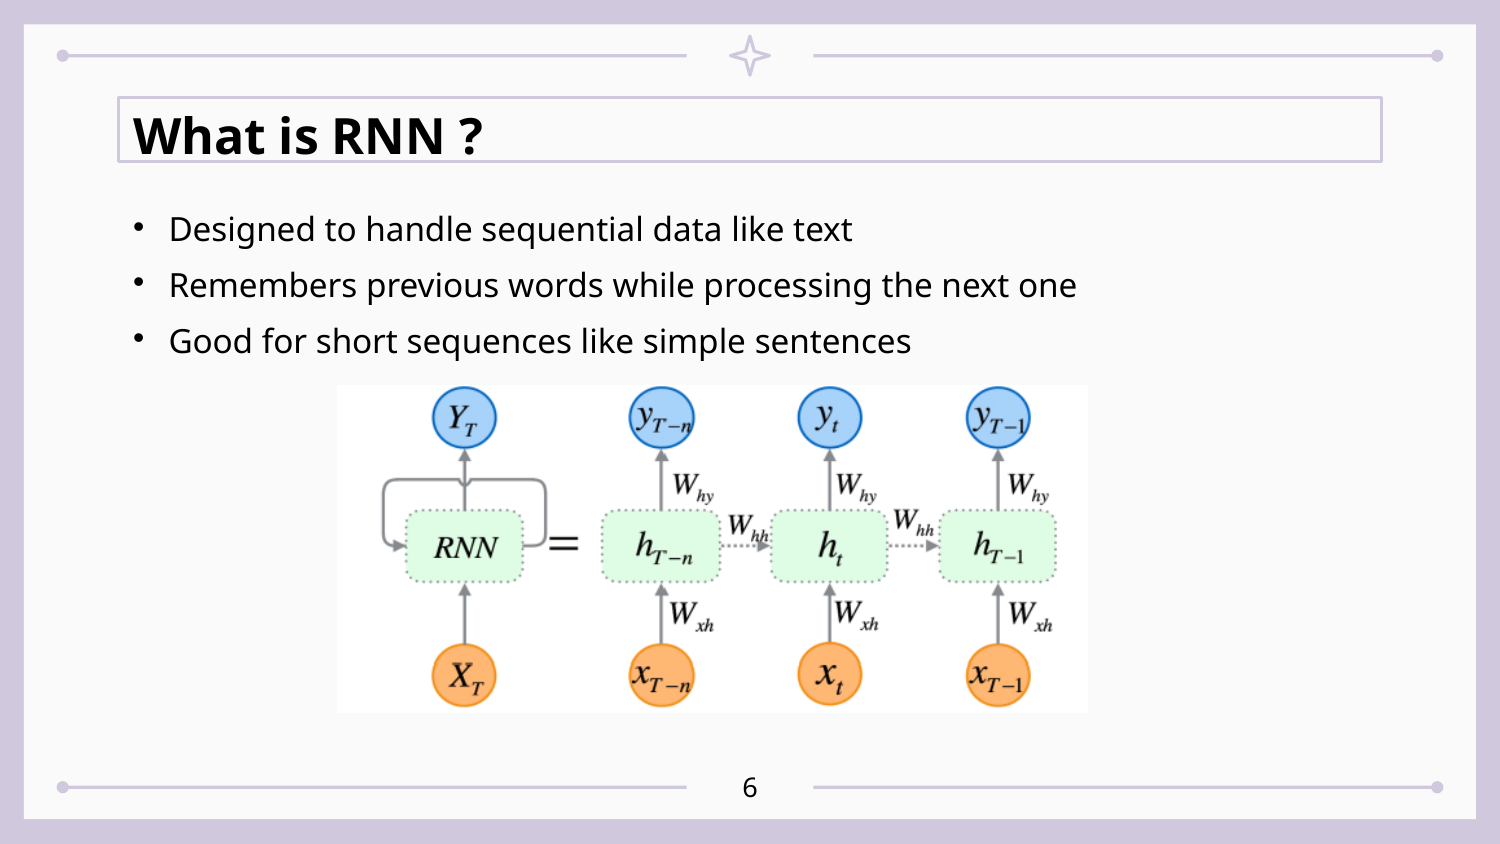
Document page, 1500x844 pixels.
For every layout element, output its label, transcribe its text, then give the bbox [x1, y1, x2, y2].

subtitle What is RNN ? [118, 97, 1382, 162]
slide_number <number> [705, 755, 795, 810]
picture [337, 385, 1088, 713]
subtitle Designed to handle sequential data like text Remembers previous words while processing the next one Good for short sequences like simple sentences [118, 187, 1382, 275]
